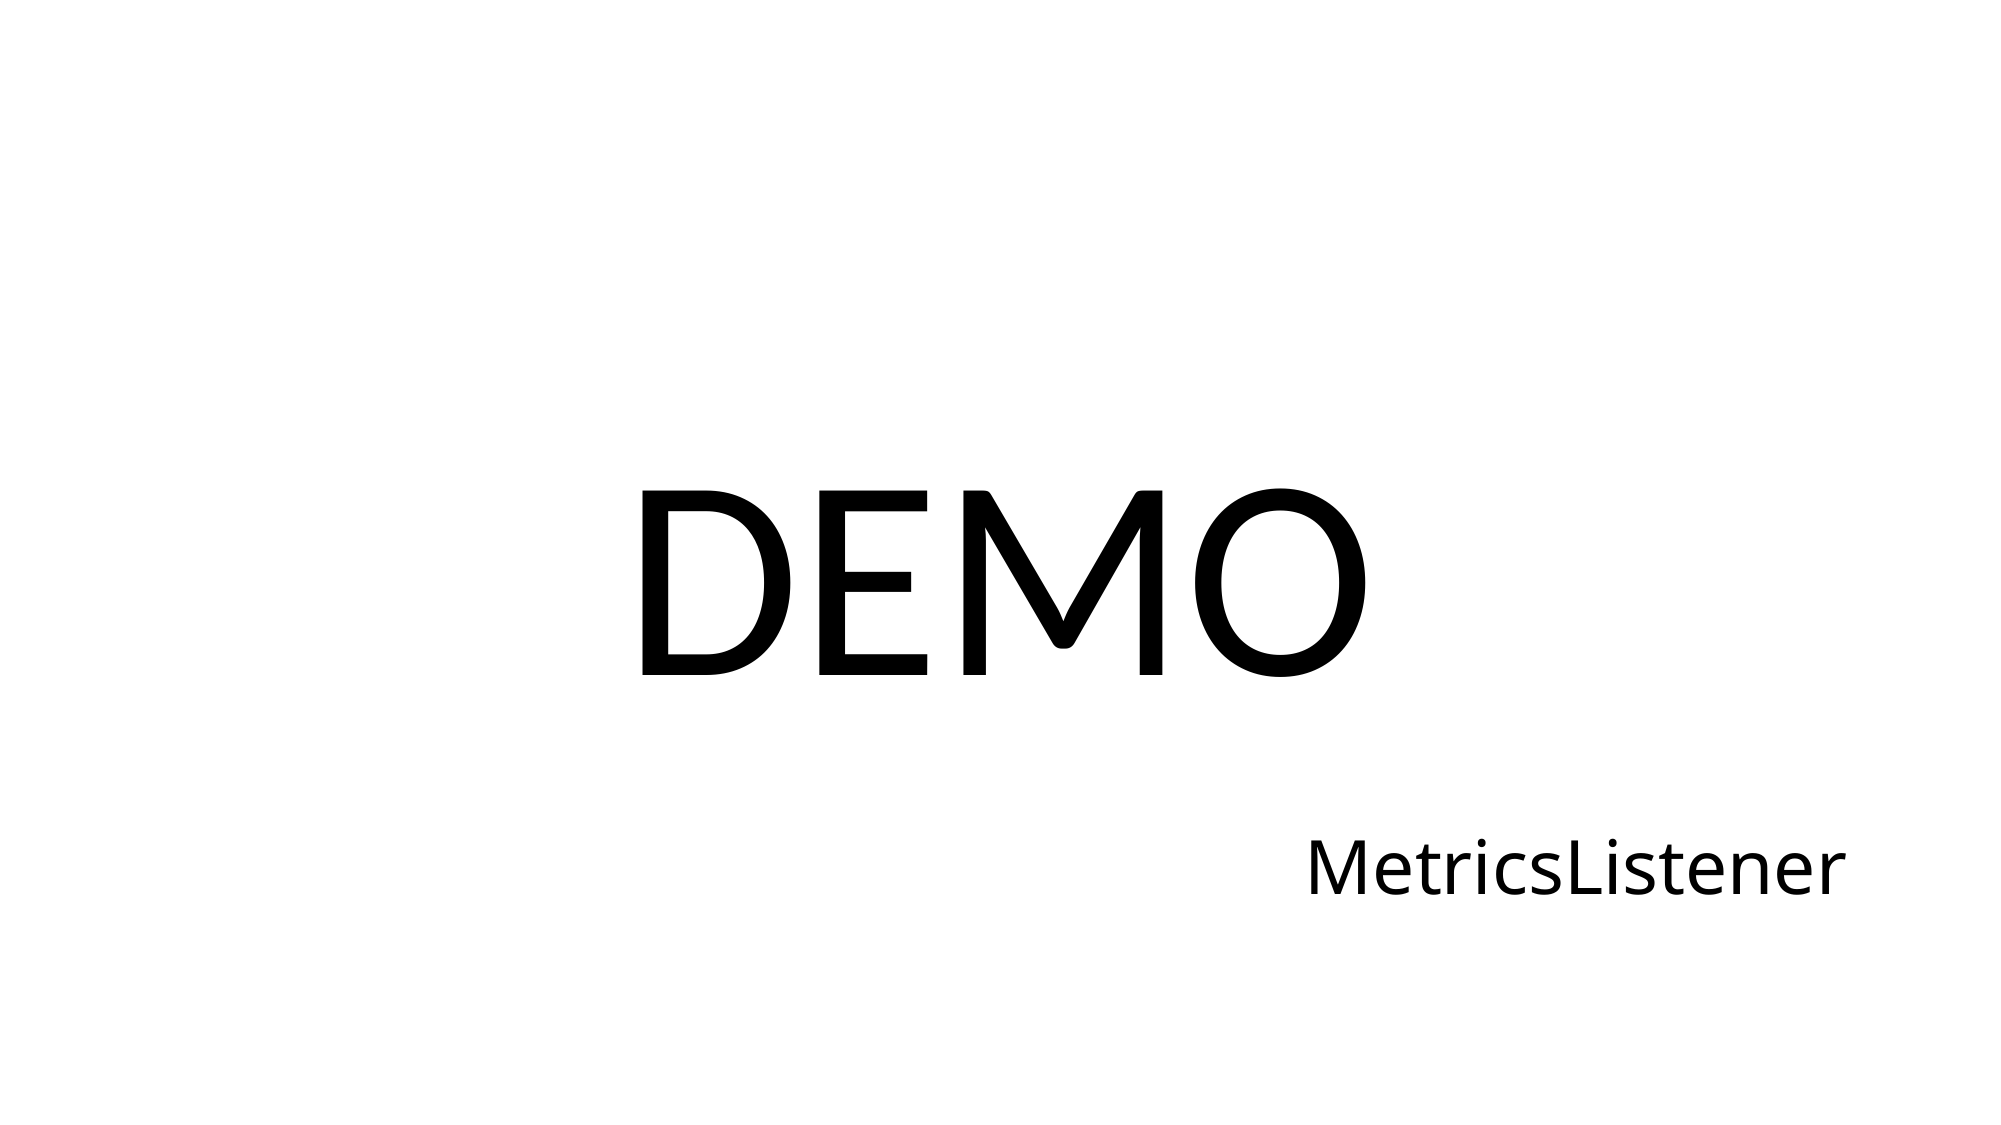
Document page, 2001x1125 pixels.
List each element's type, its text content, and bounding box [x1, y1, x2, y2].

title MetricsListener [833, 807, 1863, 933]
